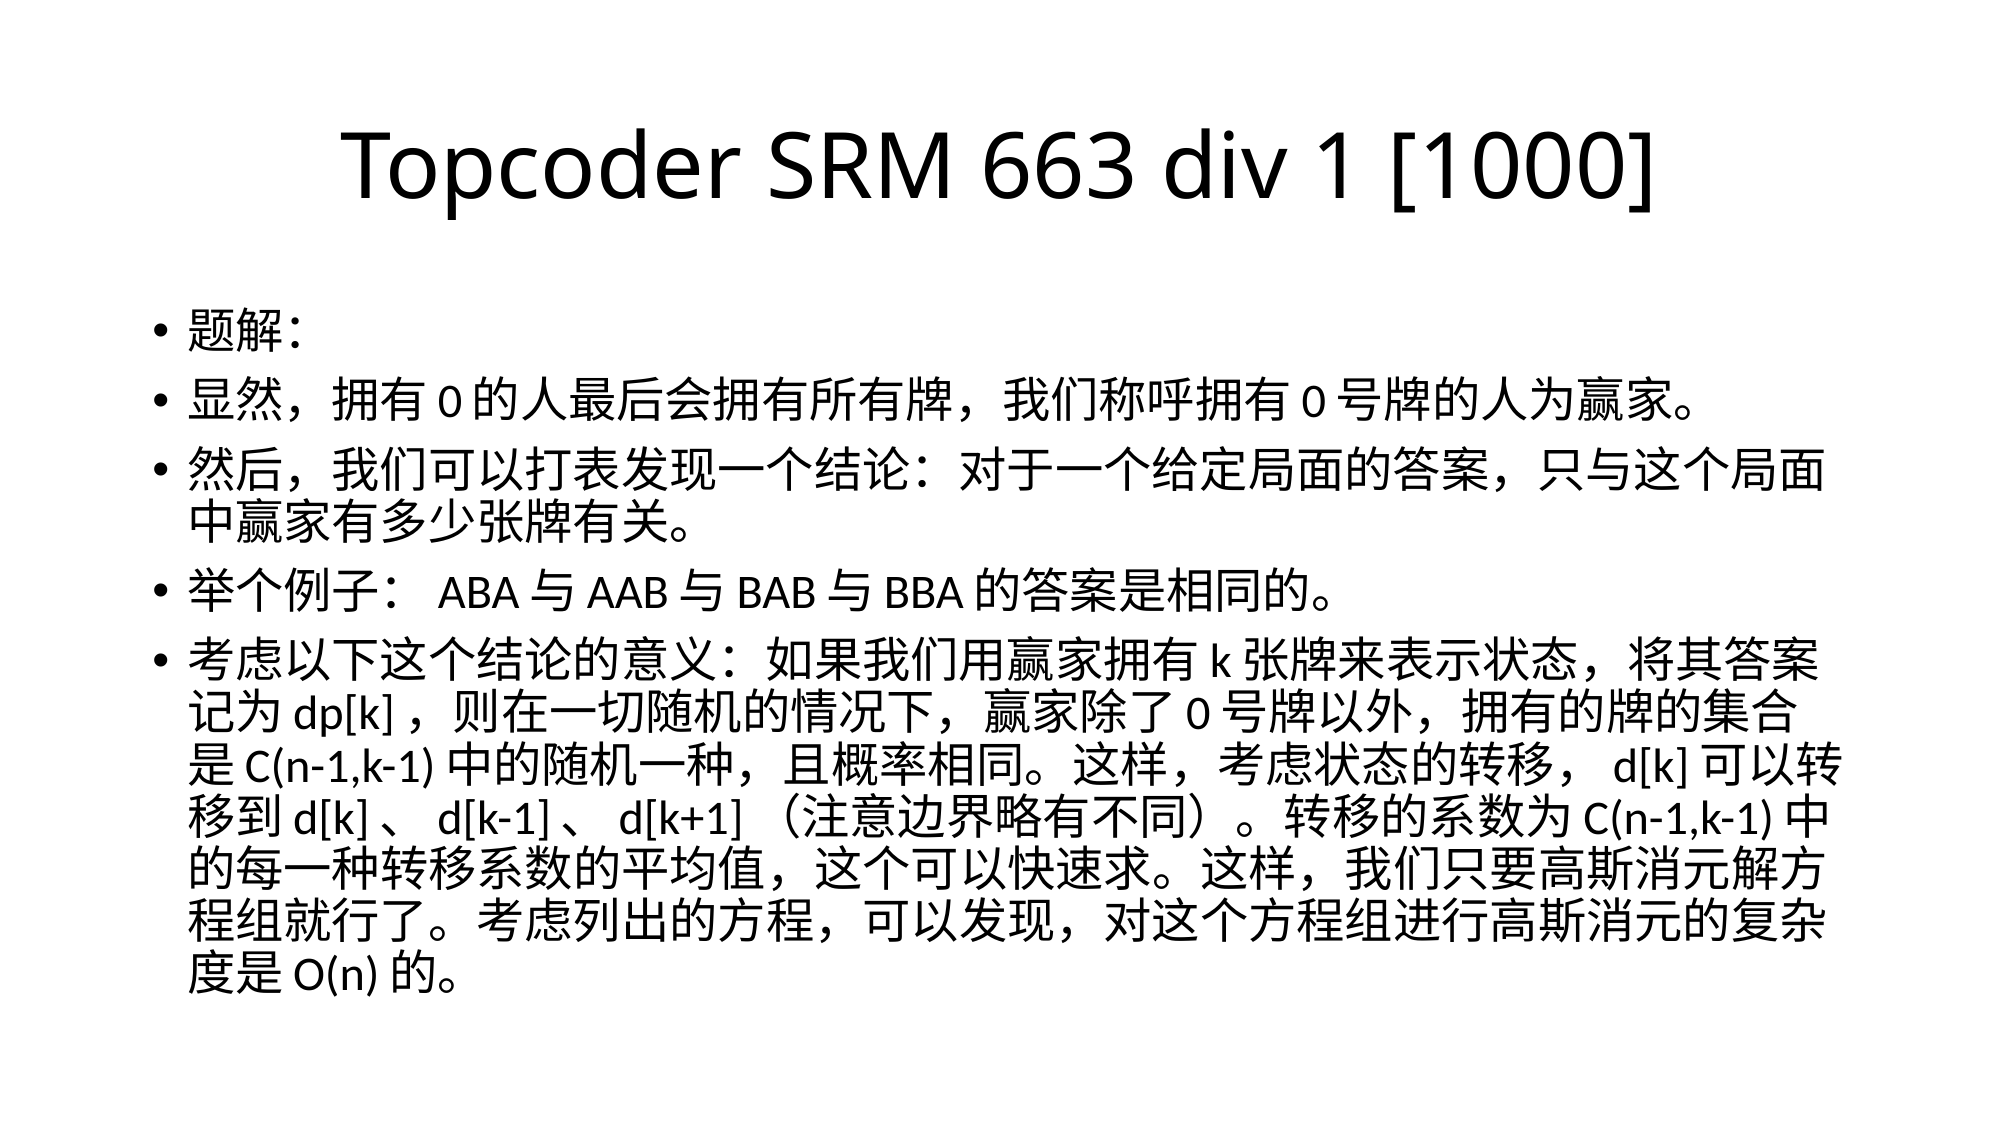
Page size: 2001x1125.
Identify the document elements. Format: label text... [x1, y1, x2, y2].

list 题解： 显然，拥有0的人最后会拥有所有牌，我们称呼拥有0号牌的人为赢家。 然后，我们可以打表发现一个结论：对于一个给定局面的答案，只与这个局面中赢家有多少张牌有关。 举个例子：ABA与AAB与BAB与BBA的答案是相同的。 考虑以下这个结论的意义：如果我们用赢家拥有k张牌来表示状态，将其答案记为dp[k]，则在一切随机的情况下，赢家除了0号牌以外，拥有的牌的集合是C(n-1,k-1)中的随机一种，且概率相同。这样，考虑状态的转移，d[k]可以转移到d[k]、d[k-1]、d[k+1]（注意边界略有不同）。转移的系数为C(n-1,k-1)中的每一种转移系数的平均值，这个可以快速求。这样，我们只要高斯消元解方程组就行了。考虑列出的方程，可以发现，对这个方程组进行高斯消元的复杂度是O(n)的。 [137, 299, 1863, 1014]
title Topcoder SRM 663 div 1 [1000] [137, 59, 1863, 278]
